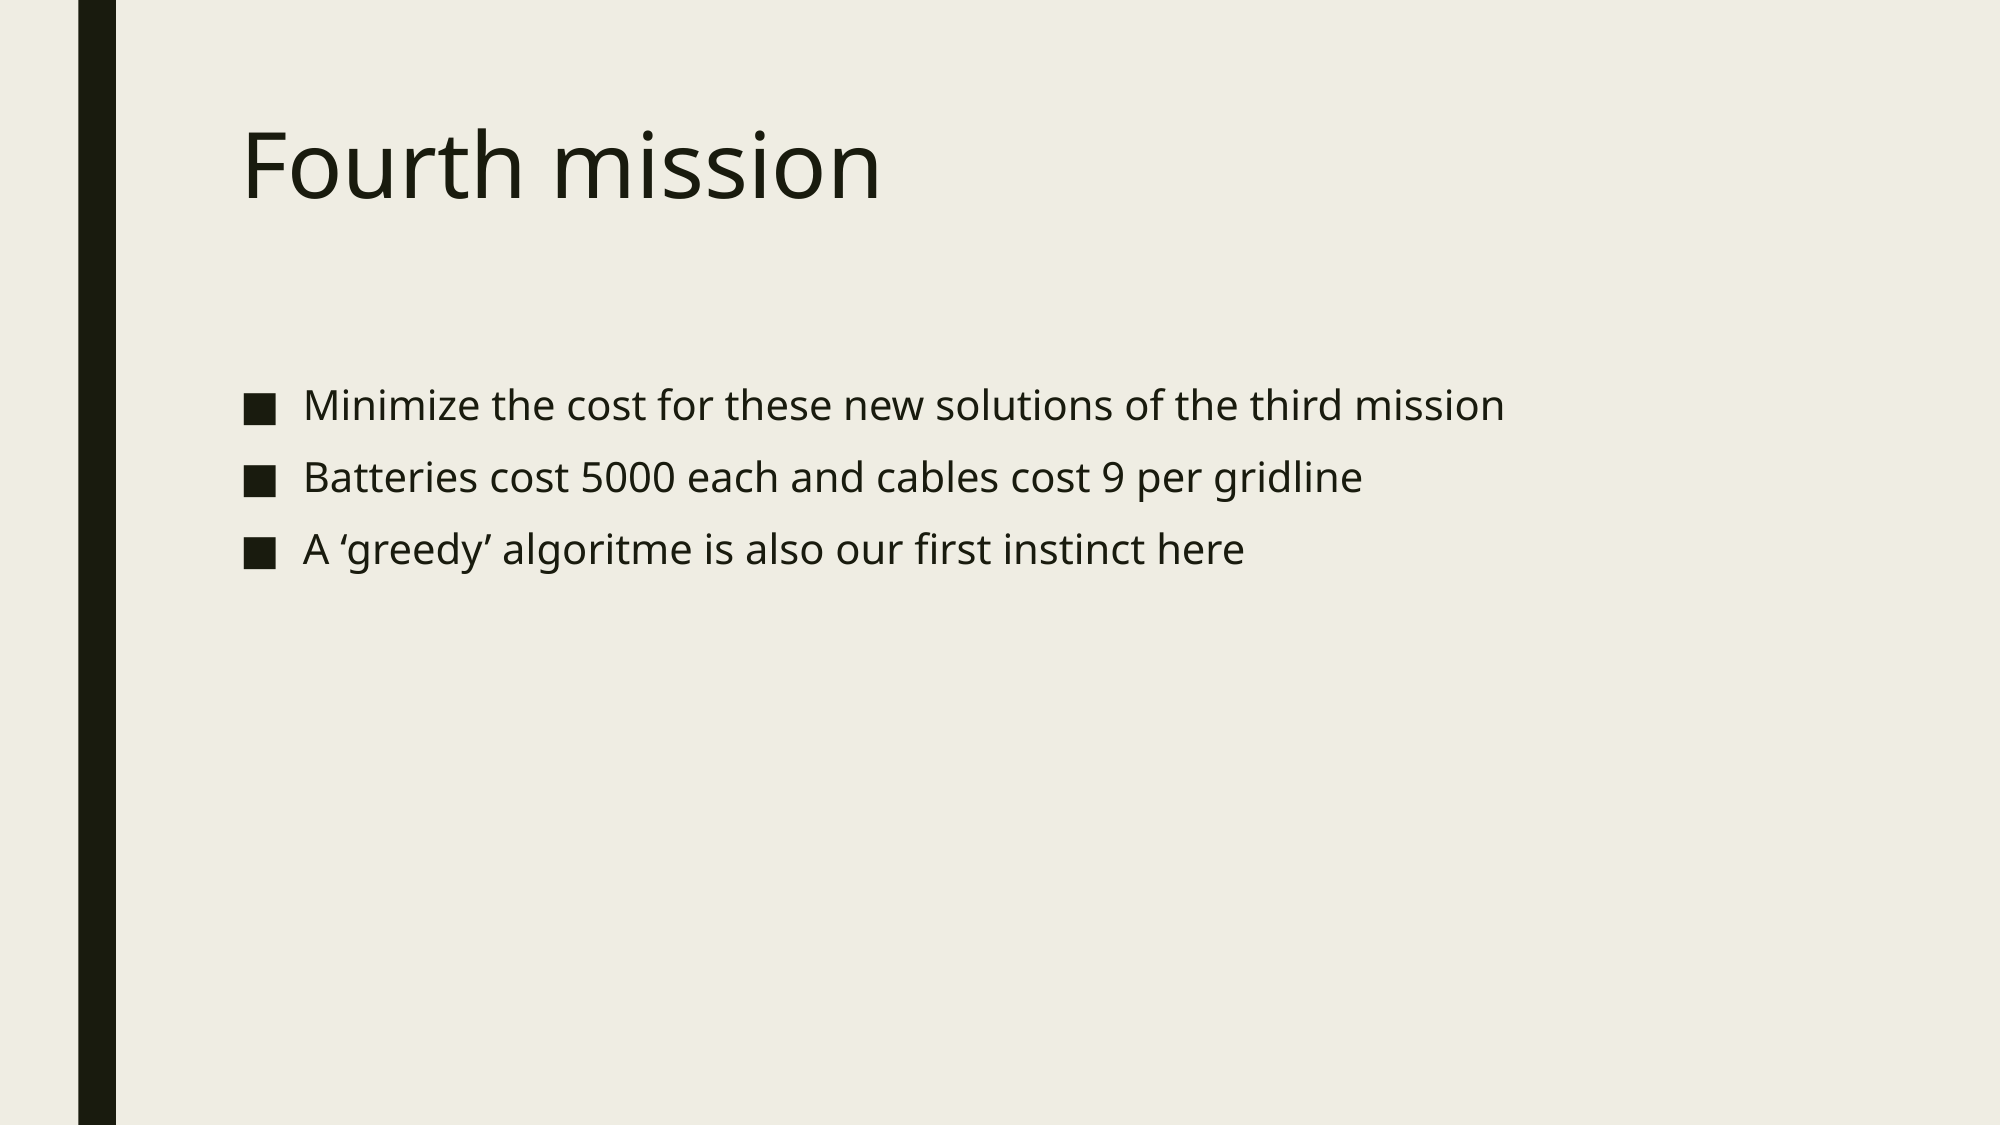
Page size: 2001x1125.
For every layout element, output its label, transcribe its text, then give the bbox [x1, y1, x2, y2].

title Fourth mission [225, 112, 1800, 357]
list Minimize the cost for these new solutions of the third mission Batteries cost 5000 each and cables cost 9 per gridline A ‘greedy’ algoritme is also our first instinct here [225, 375, 1800, 963]
